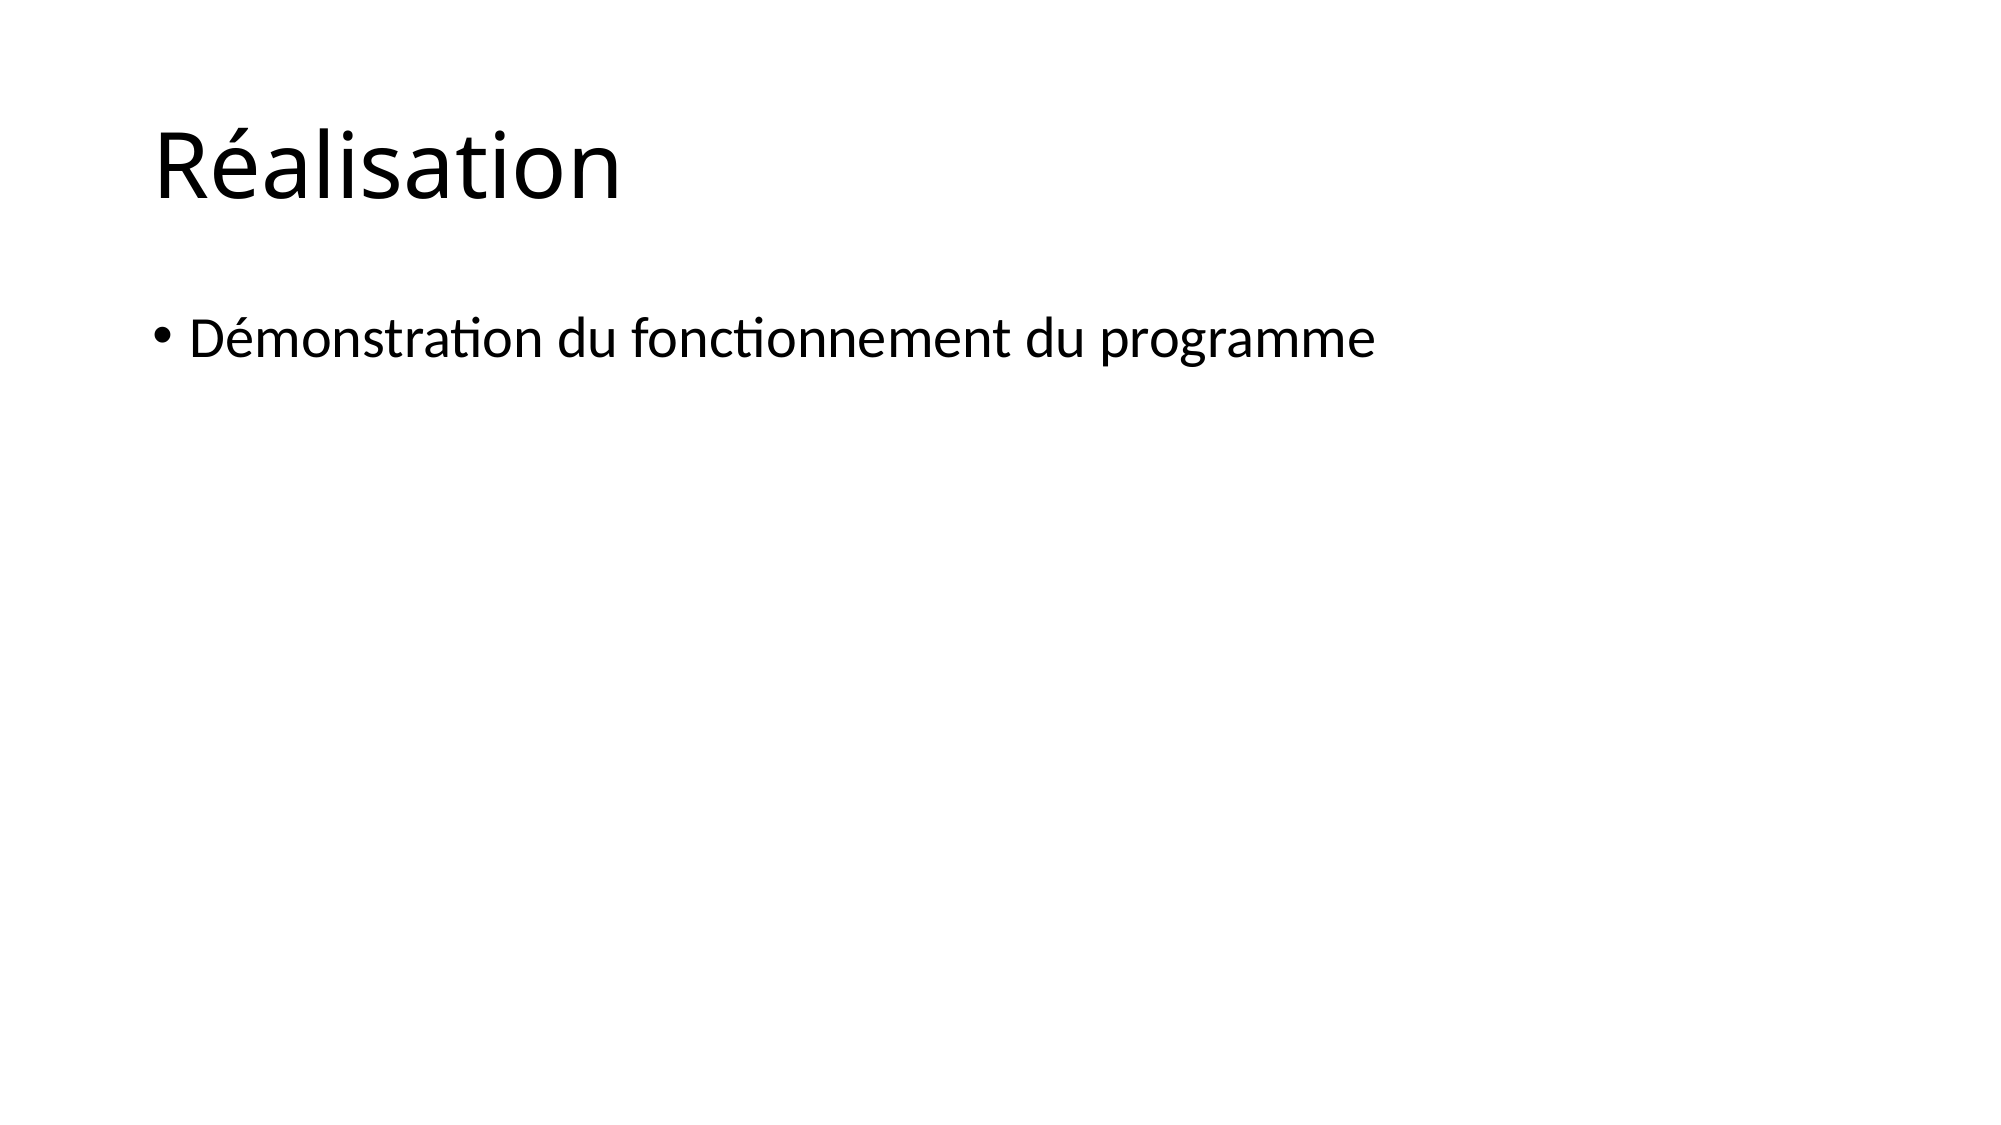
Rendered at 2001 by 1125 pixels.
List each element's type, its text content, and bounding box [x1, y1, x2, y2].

list Démonstration du fonctionnement du programme [137, 299, 1863, 1014]
title Réalisation [137, 59, 1863, 278]
